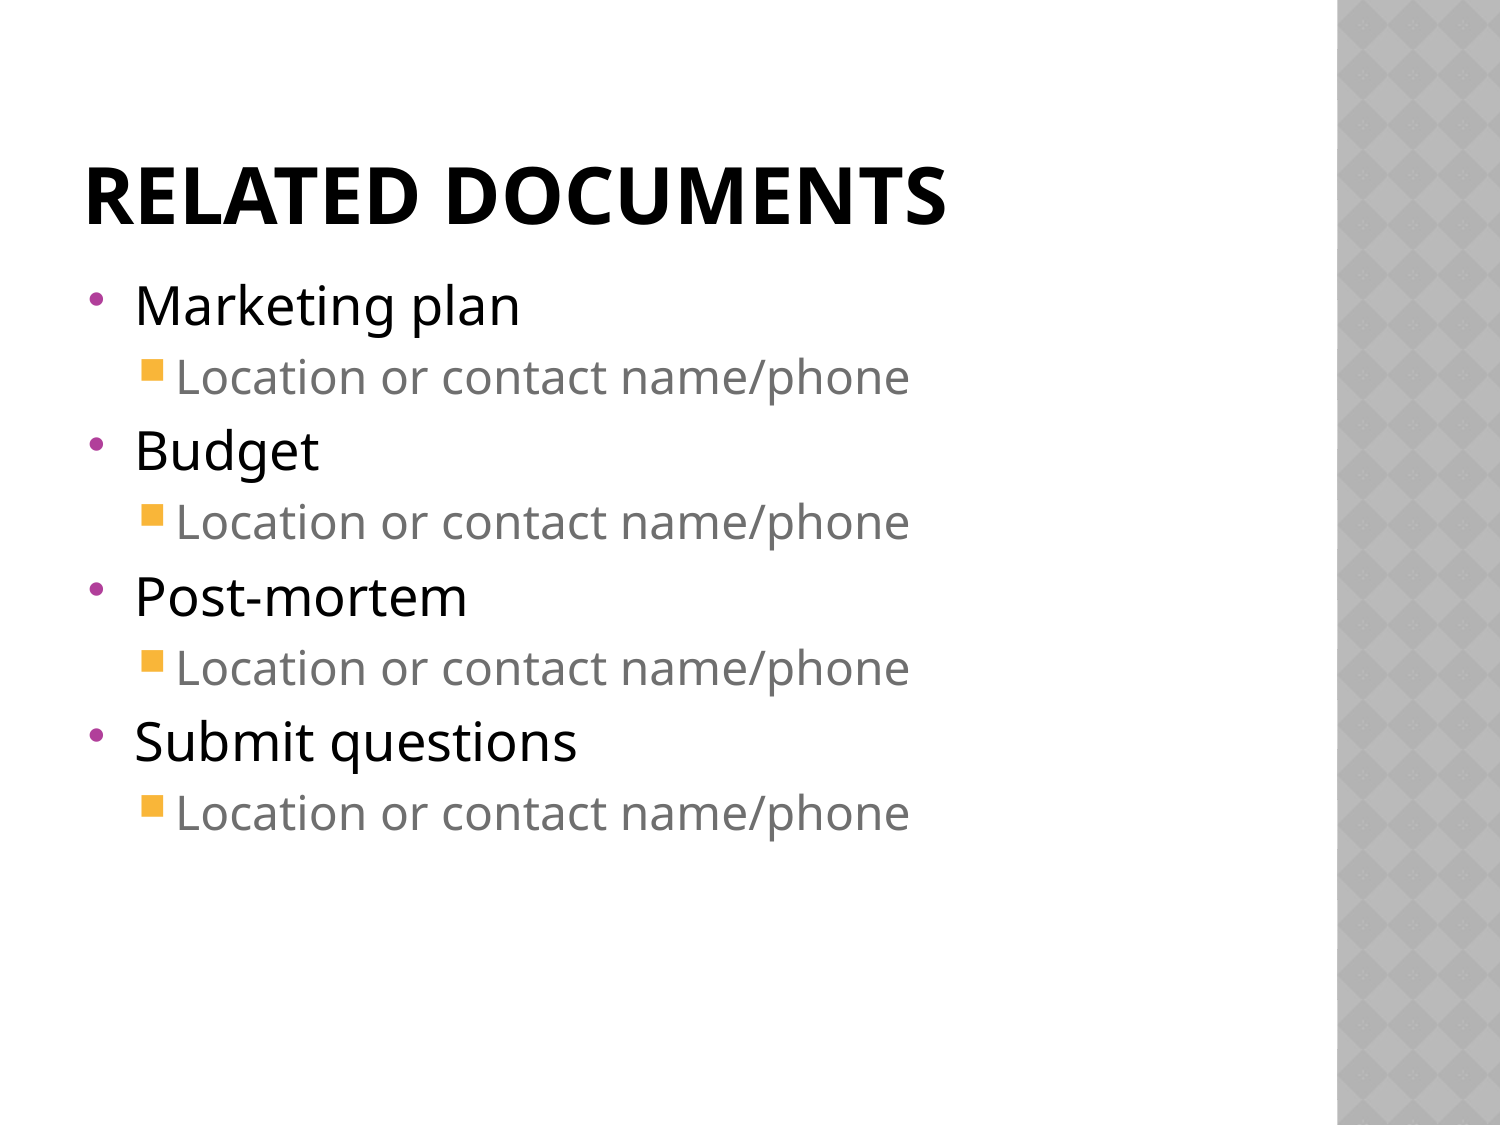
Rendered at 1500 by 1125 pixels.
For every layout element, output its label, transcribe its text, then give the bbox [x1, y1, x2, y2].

title Related Documents [75, 52, 1263, 240]
list Marketing plan Location or contact name/phone Budget Location or contact name/phone Post-mortem Location or contact name/phone Submit questions Location or contact name/phone [75, 264, 1263, 1059]
